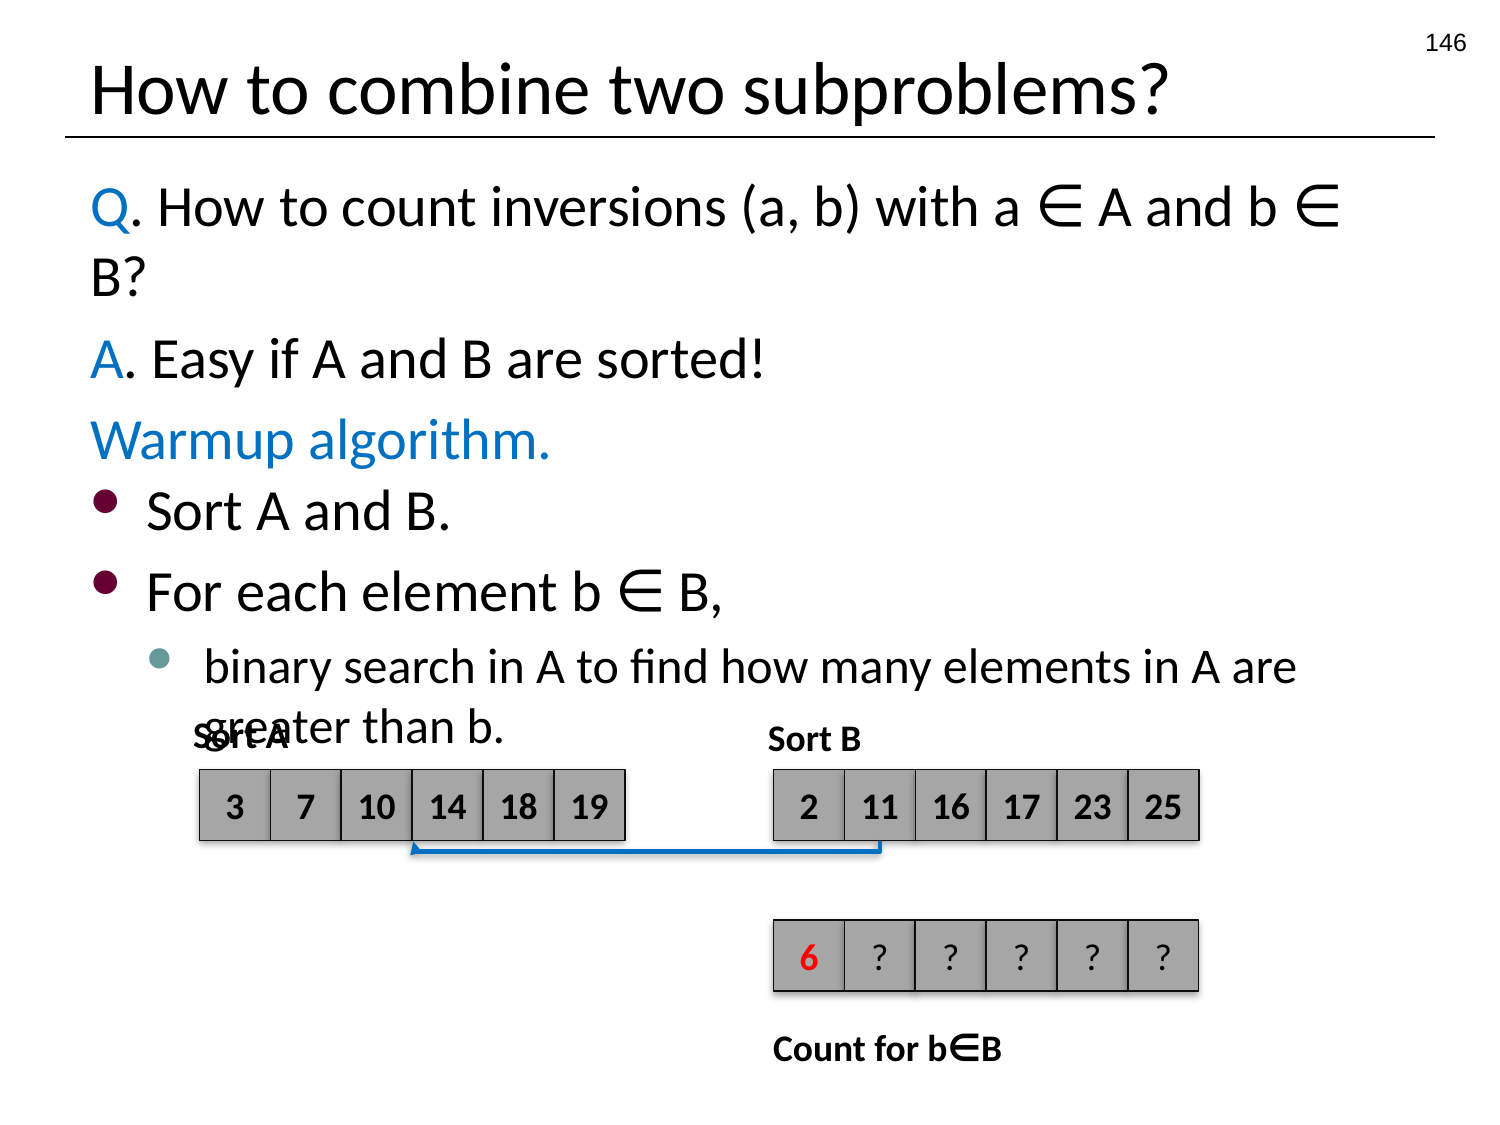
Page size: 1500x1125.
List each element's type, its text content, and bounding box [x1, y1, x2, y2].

text_box 16 [641, 611, 645, 849]
text_box Sort A [178, 704, 304, 764]
title How to combine two subproblems? [75, 20, 1500, 138]
text_box 16 [194, 770, 1203, 1078]
text_box 16 [649, 611, 653, 849]
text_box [645, 606, 649, 1075]
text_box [199, 769, 626, 841]
slide_number 146 [1131, 18, 1483, 62]
text_box Sort B [753, 706, 877, 767]
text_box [773, 919, 1199, 992]
list Q. How to count inversions (a, b) with a ∈ A and b ∈ B? A. Easy if A and B are sorted! Warmup algorithm. Sort A and B. For each element b ∈ B, binary search in A to find how many elements in A are greater than b. [75, 160, 1425, 1094]
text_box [773, 769, 1200, 841]
text_box Count for b∈B [758, 1016, 1018, 1077]
